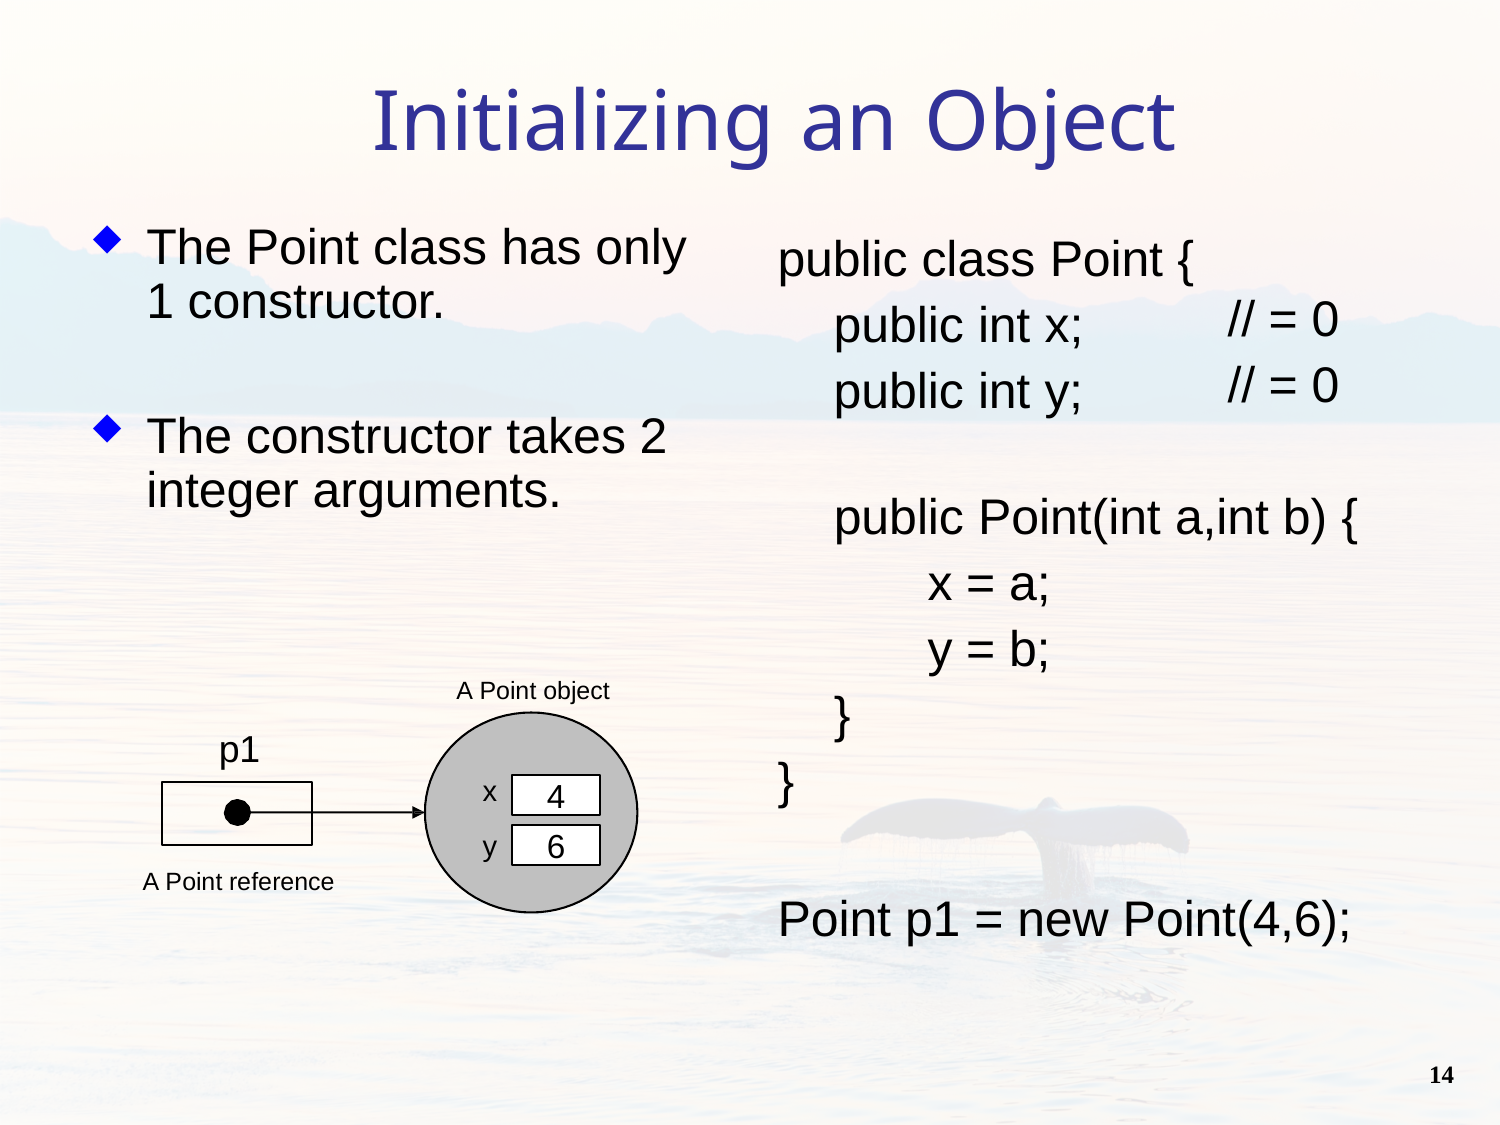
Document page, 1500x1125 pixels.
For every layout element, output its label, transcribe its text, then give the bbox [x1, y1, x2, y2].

text_box [472, 896, 590, 913]
text_box } [775, 748, 797, 809]
text_box [611, 746, 638, 879]
slide_number 14 [1412, 1060, 1470, 1125]
text_box public class Point { public int x; public int y; [775, 220, 1197, 419]
text_box // = 0 // = 0 [1225, 286, 1342, 413]
text_box The Point class has only 1 constructor. The constructor takes 2 integer arguments. [87, 220, 690, 518]
text_box A Point object p1 x y A Point reference [140, 674, 611, 896]
title Initializing an Object [100, 67, 1400, 256]
text_box public Point(int a,int b) { x = a; y = b; } Point p1 = new Point(4,6); [775, 484, 1362, 947]
